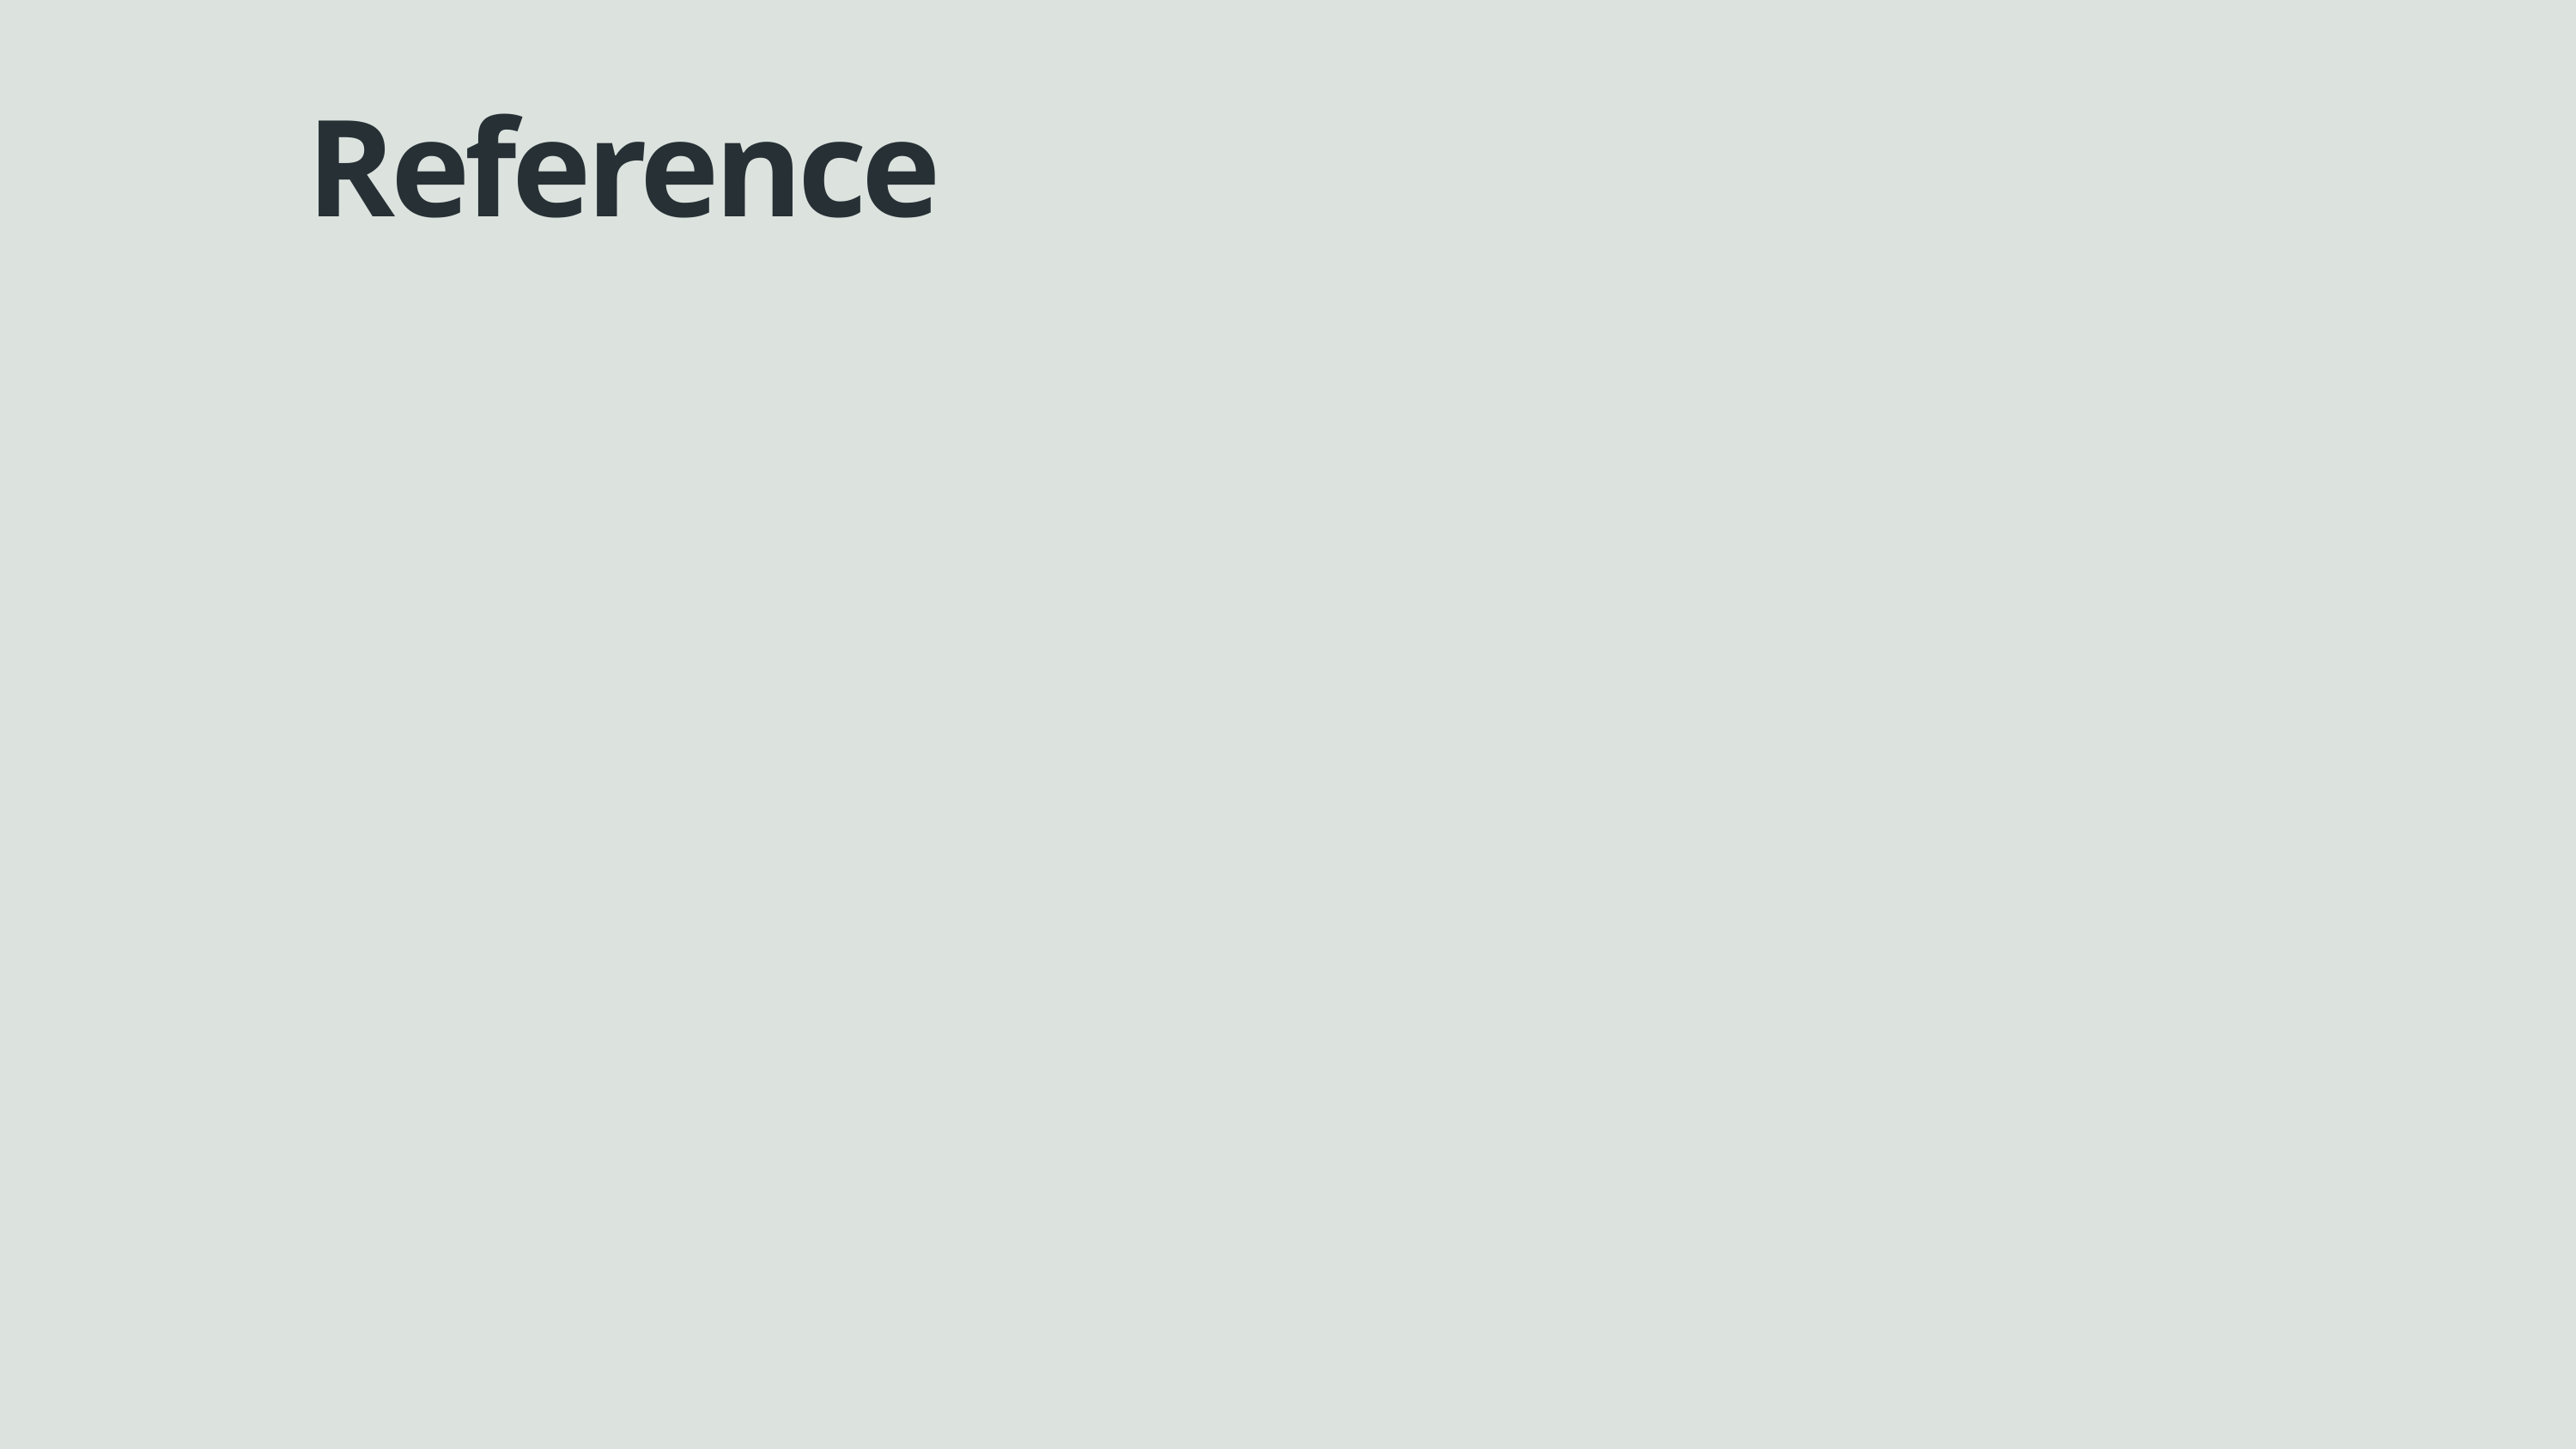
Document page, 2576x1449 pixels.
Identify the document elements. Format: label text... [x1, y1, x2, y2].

text_box Reference [0, 84, 1329, 245]
